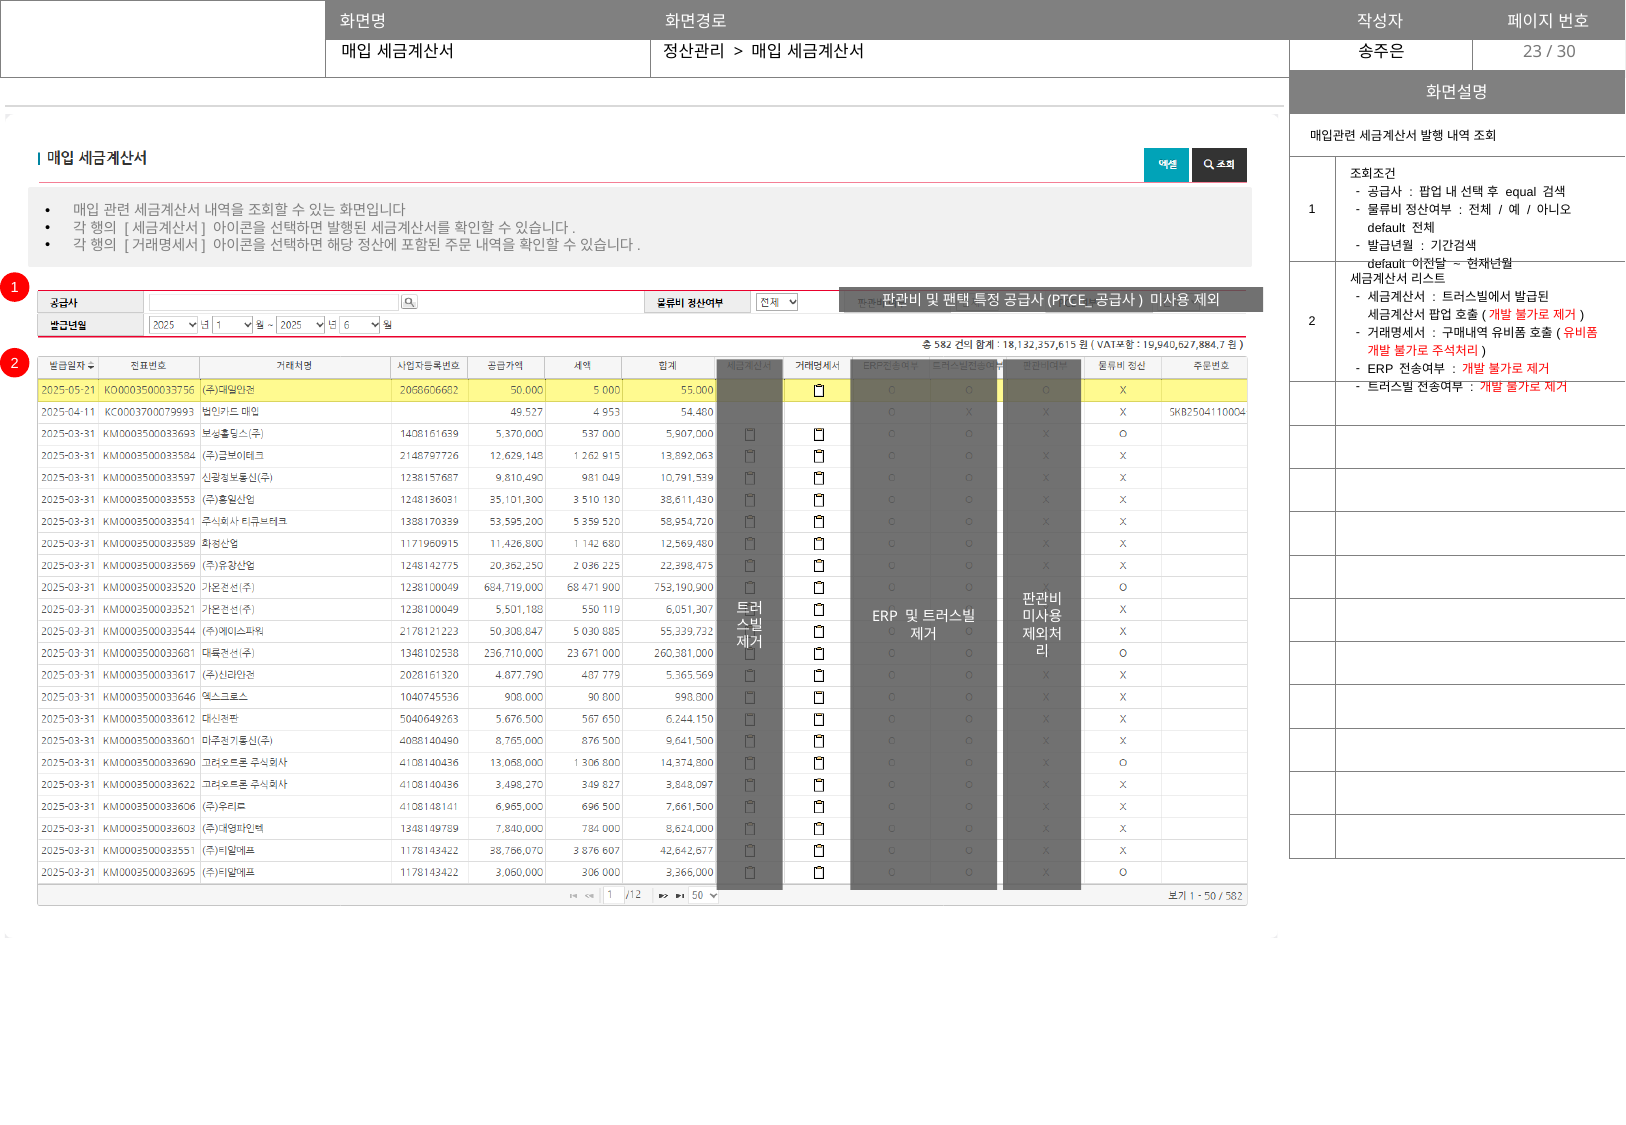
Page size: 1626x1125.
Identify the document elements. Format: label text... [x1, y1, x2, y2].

table_cell 1 [1290, 157, 1335, 261]
table_header 화면설명 [1290, 71, 1625, 113]
table_cell [1336, 642, 1625, 684]
table_cell [1290, 382, 1335, 425]
table_cell [1290, 512, 1335, 555]
table_cell [1290, 815, 1335, 858]
table_cell 2 [1290, 262, 1335, 381]
table_cell [1290, 556, 1335, 598]
table_cell 세금계산서 리스트 세금계산서 : 트러스빌에서 발급된 세금계산서 팝업 호출(개발 불가로 제거) 거래명세서 : 구매내역 유비폼 호출(유비폼 개발 불가로 주석처리) ERP 전송여부 : 개발 불가로 제거 트러스빌 전송여부 : 개발 불가로 제거 [1336, 262, 1625, 381]
picture [4, 288, 1279, 938]
table_cell [1336, 685, 1625, 728]
table_cell [1290, 426, 1335, 468]
text_box 정산관리 > 매입 세금계산서 [648, 33, 971, 68]
table_cell [1290, 599, 1335, 641]
table_cell [1290, 469, 1335, 511]
table_cell 매입관련 세금계산서 발행 내역 조회 [1290, 114, 1625, 156]
table_cell [1290, 772, 1335, 814]
table_cell [1336, 426, 1625, 468]
table_cell [1336, 469, 1625, 511]
table_cell [1336, 729, 1625, 771]
table_cell [1290, 729, 1335, 771]
table_cell [1290, 685, 1335, 728]
table_cell [1336, 556, 1625, 598]
text_box 매입 세금계산서 [326, 33, 648, 68]
table_cell [1336, 382, 1625, 425]
slide_number 23 [1474, 33, 1625, 70]
text_box 1 [0, 270, 32, 300]
picture [4, 114, 1279, 183]
text_box 2 [0, 350, 4, 375]
table_cell [1336, 772, 1625, 814]
table_cell [1336, 599, 1625, 641]
text_box 매입 관련 세금계산서 내역을 조회할 수 있는 화면입니다 각 행의 [세금계산서] 아이콘을 선택하면 발행된 세금계산서를 확인할 수 있습니다. 각 행의 [거래명세서] 아이콘을 선택하면 해당 정산에 포함된 주문 내역을 확인할 수 있습니다. [30, 189, 1250, 266]
table_cell [1336, 512, 1625, 555]
table_cell [1290, 642, 1335, 684]
table_cell [1336, 815, 1625, 858]
table_cell 조회조건 공급사 : 팝업 내 선택 후 equal 검색 물류비 정산여부 : 전체 / 예 / 아니오 default 전체 발급년월 : 기간검색 default 이전달 ~ 현재년월 [1336, 157, 1625, 261]
